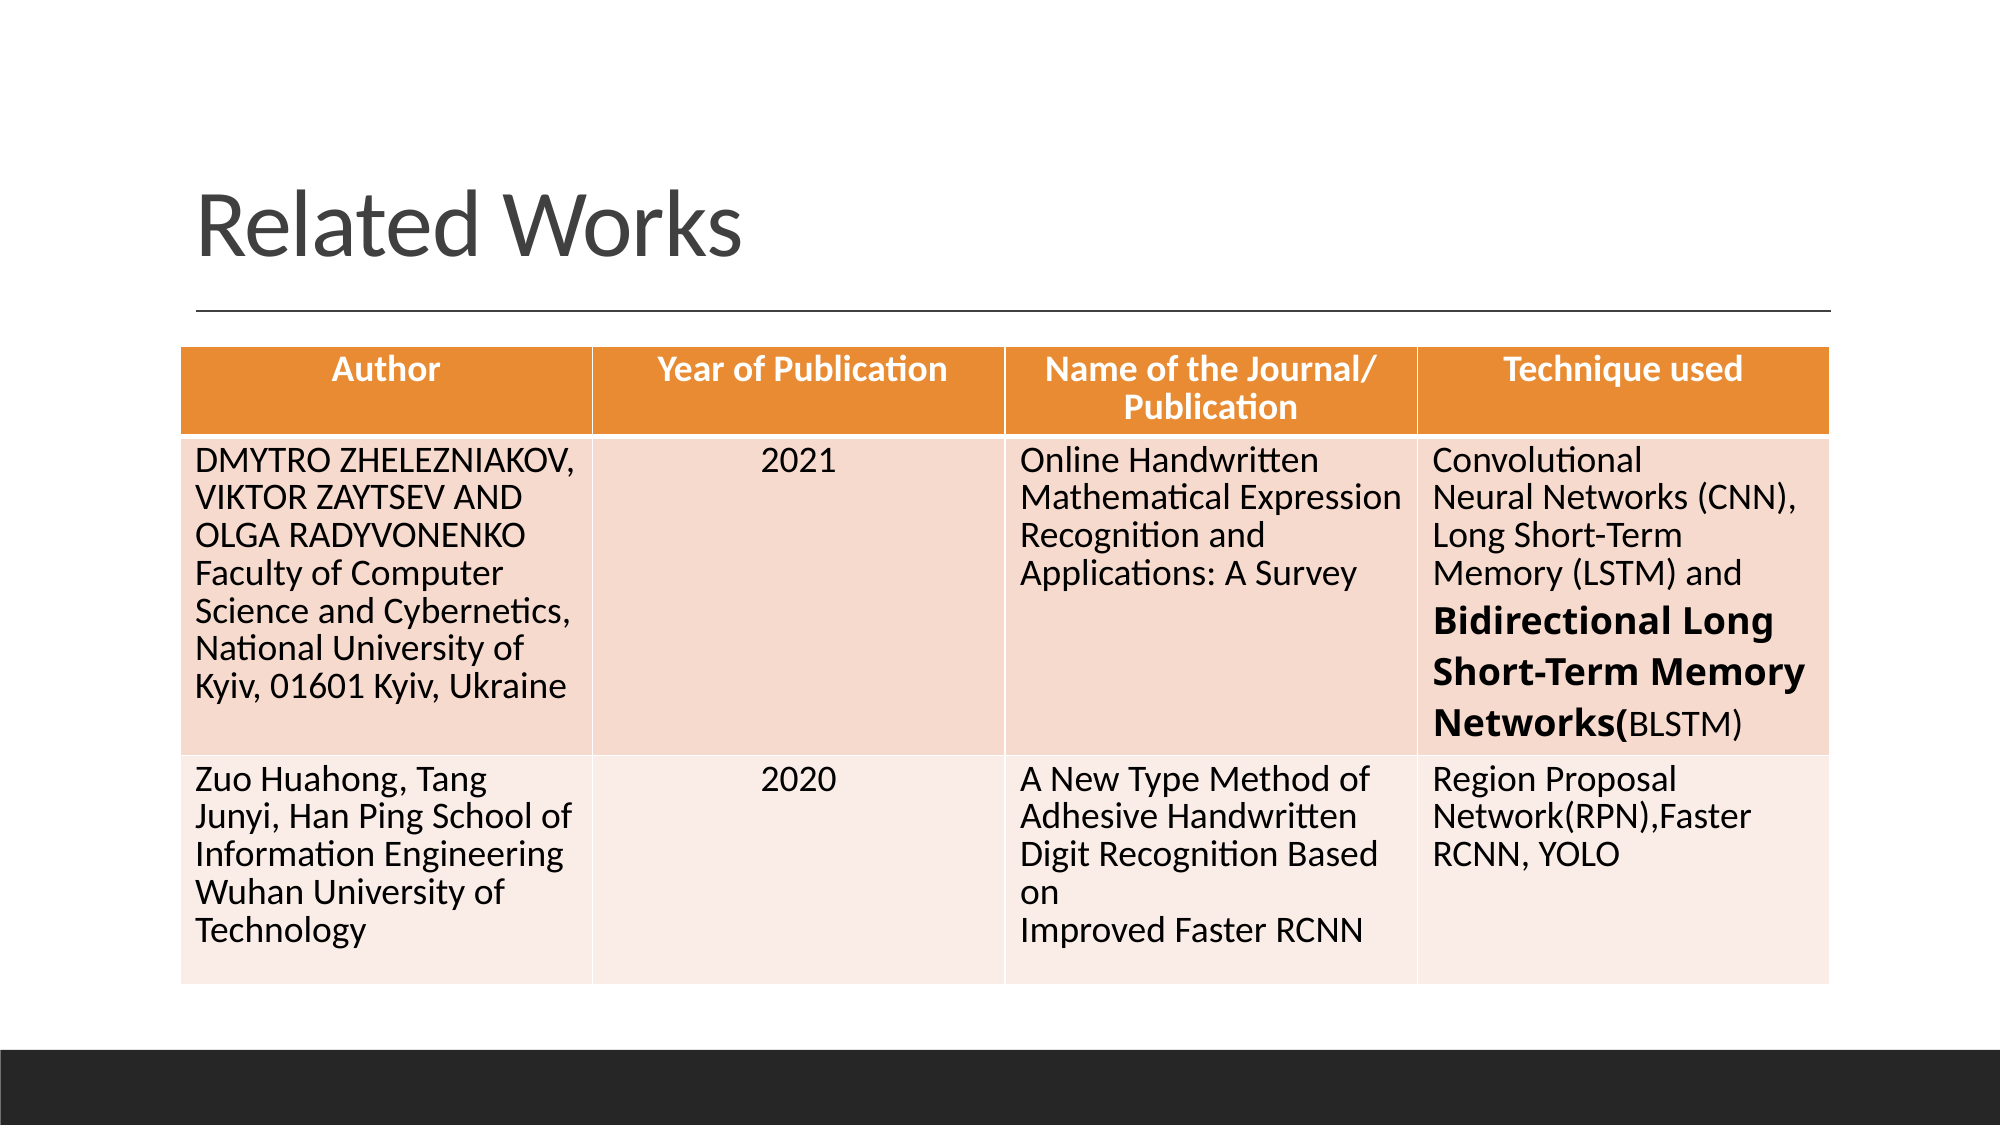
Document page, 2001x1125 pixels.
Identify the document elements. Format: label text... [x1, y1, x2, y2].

table_cell Online Handwritten Mathematical Expression Recognition and Applications: A Survey [1006, 439, 1417, 755]
table_cell 2021 [593, 439, 1004, 755]
table_header Year of Publication [593, 347, 1004, 434]
table_cell 2020 [593, 756, 1004, 984]
title Related Works [180, 47, 1830, 285]
table_cell Convolutional Neural Networks (CNN), Long Short-Term Memory (LSTM) and Bidirectional Long Short-Term Memory Networks(BLSTM) [1418, 439, 1829, 755]
table_header Name of the Journal/ Publication [1006, 347, 1417, 434]
table_cell Region Proposal Network(RPN),Faster RCNN, YOLO [1418, 756, 1829, 984]
table_cell Zuo Huahong, Tang Junyi, Han Ping School of Information Engineering Wuhan University of Technology [181, 756, 592, 984]
table_header Technique used [1418, 347, 1829, 434]
table_cell DMYTRO ZHELEZNIAKOV, VIKTOR ZAYTSEV AND OLGA RADYVONENKO Faculty of Computer Science and Cybernetics, National University of Kyiv, 01601 Kyiv, Ukraine [181, 439, 592, 755]
table_header Author [181, 347, 592, 434]
table_cell A New Type Method of Adhesive Handwritten Digit Recognition Based on Improved Faster RCNN [1006, 756, 1417, 984]
